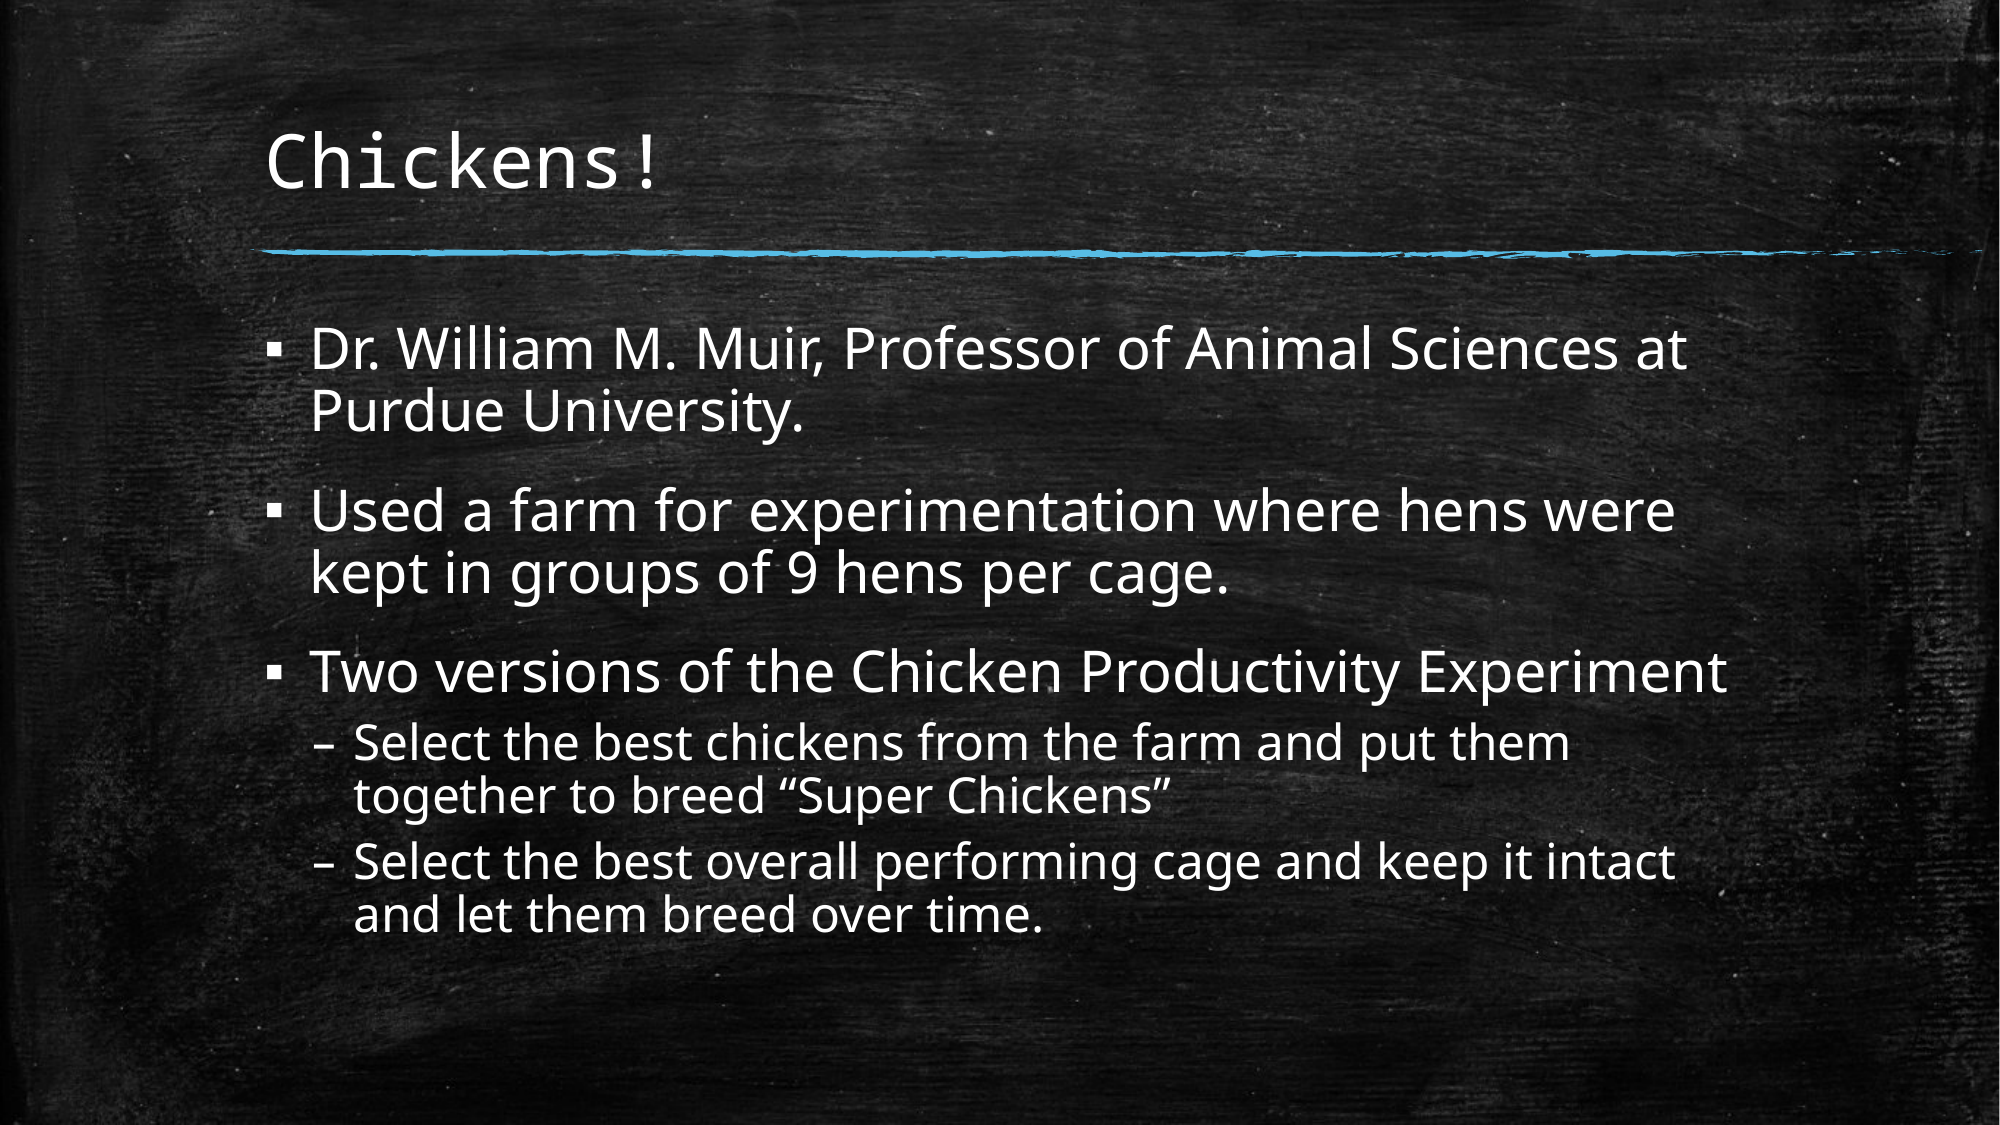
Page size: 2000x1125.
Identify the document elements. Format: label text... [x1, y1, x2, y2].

list Dr. William M. Muir, Professor of Animal Sciences at Purdue University. Used a farm for experimentation where hens were kept in groups of 9 hens per cage. Two versions of the Chicken Productivity Experiment Select the best chickens from the farm and put them together to breed “Super Chickens” Select the best overall performing cage and keep it intact and let them breed over time. [249, 312, 1750, 1013]
title Chickens! [249, 45, 1750, 213]
